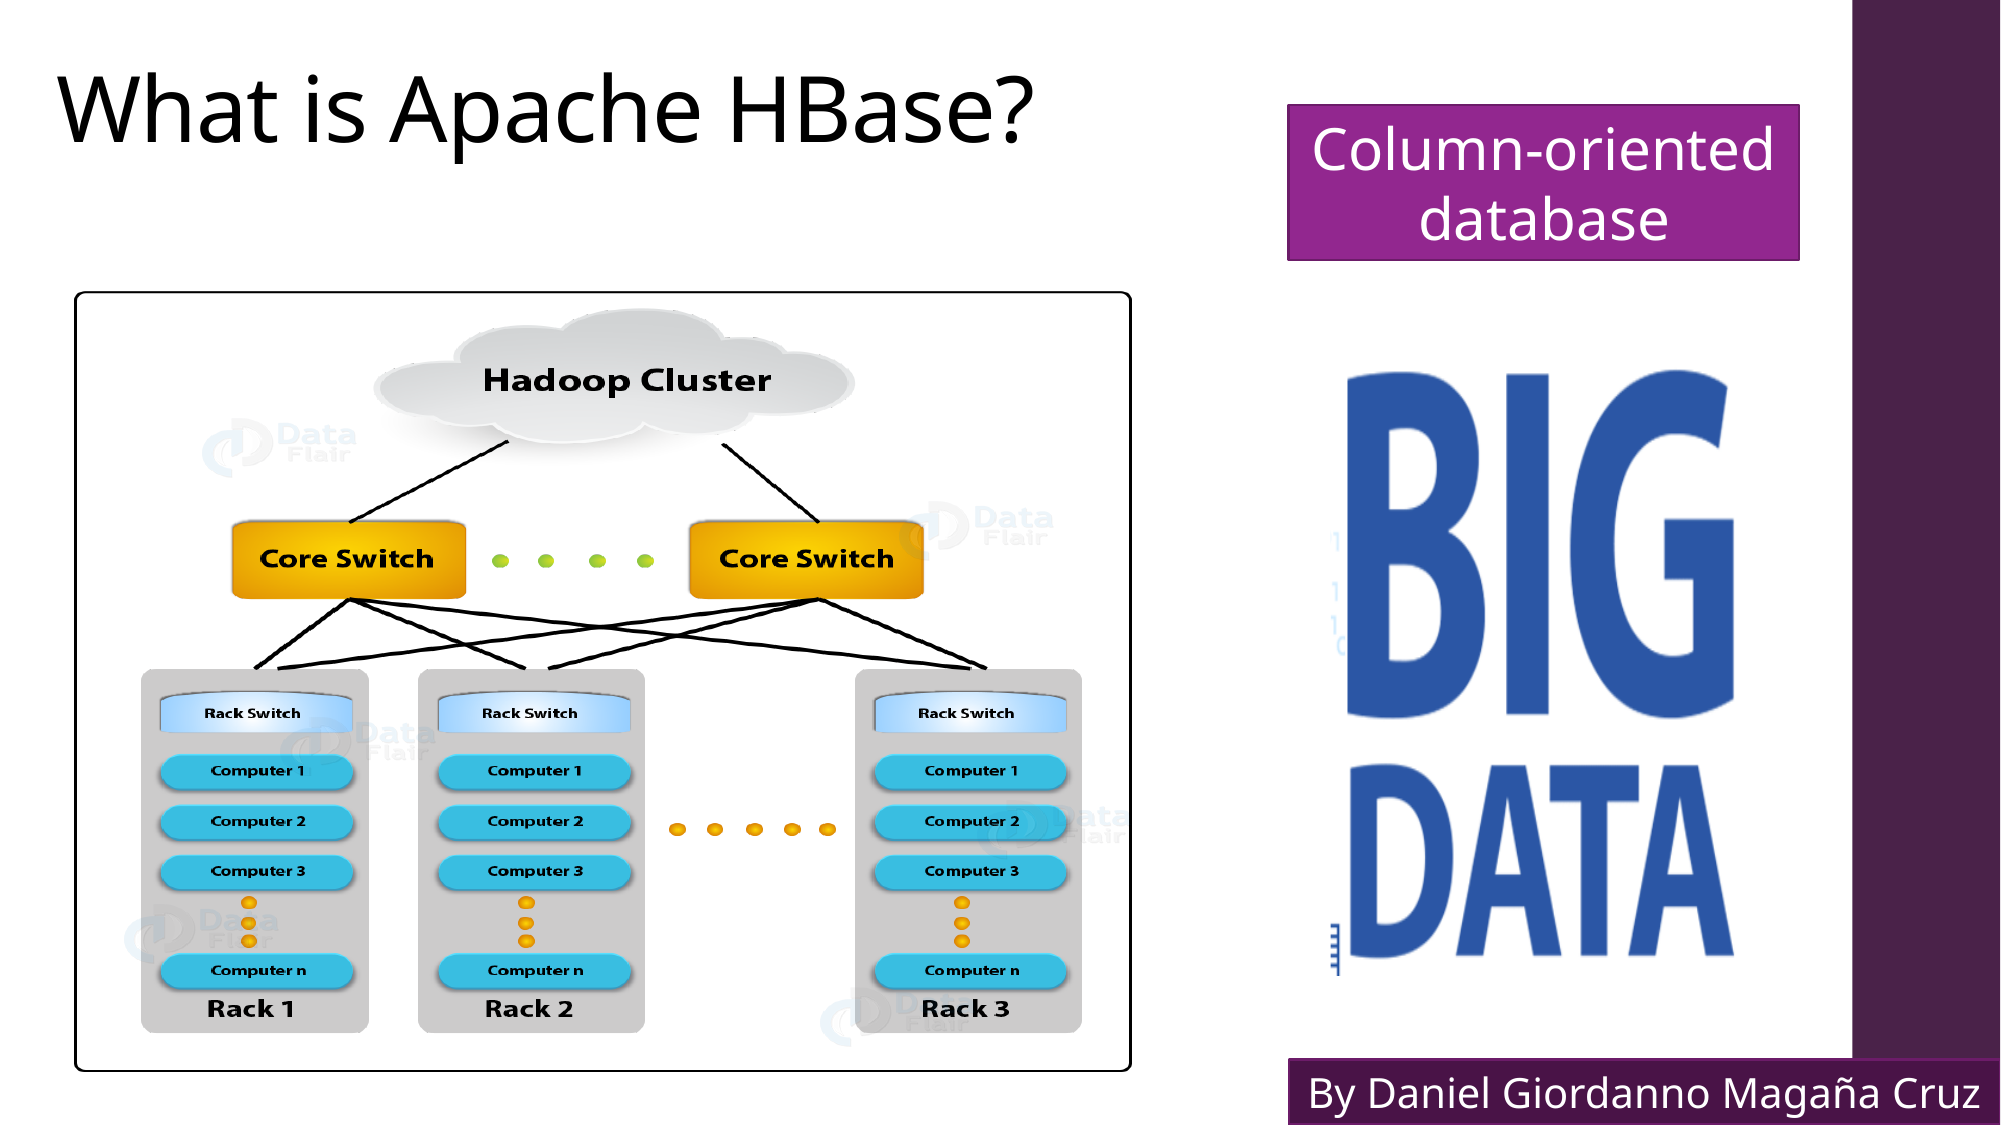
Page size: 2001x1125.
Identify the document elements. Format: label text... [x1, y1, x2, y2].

text_box By Daniel Giordanno Magaña Cruz [1288, 1058, 2000, 1125]
picture [1330, 339, 1758, 976]
title What is Apache HBase? [41, 0, 1632, 170]
text_box Column-oriented database [1287, 104, 1800, 261]
picture [41, 285, 1167, 1073]
